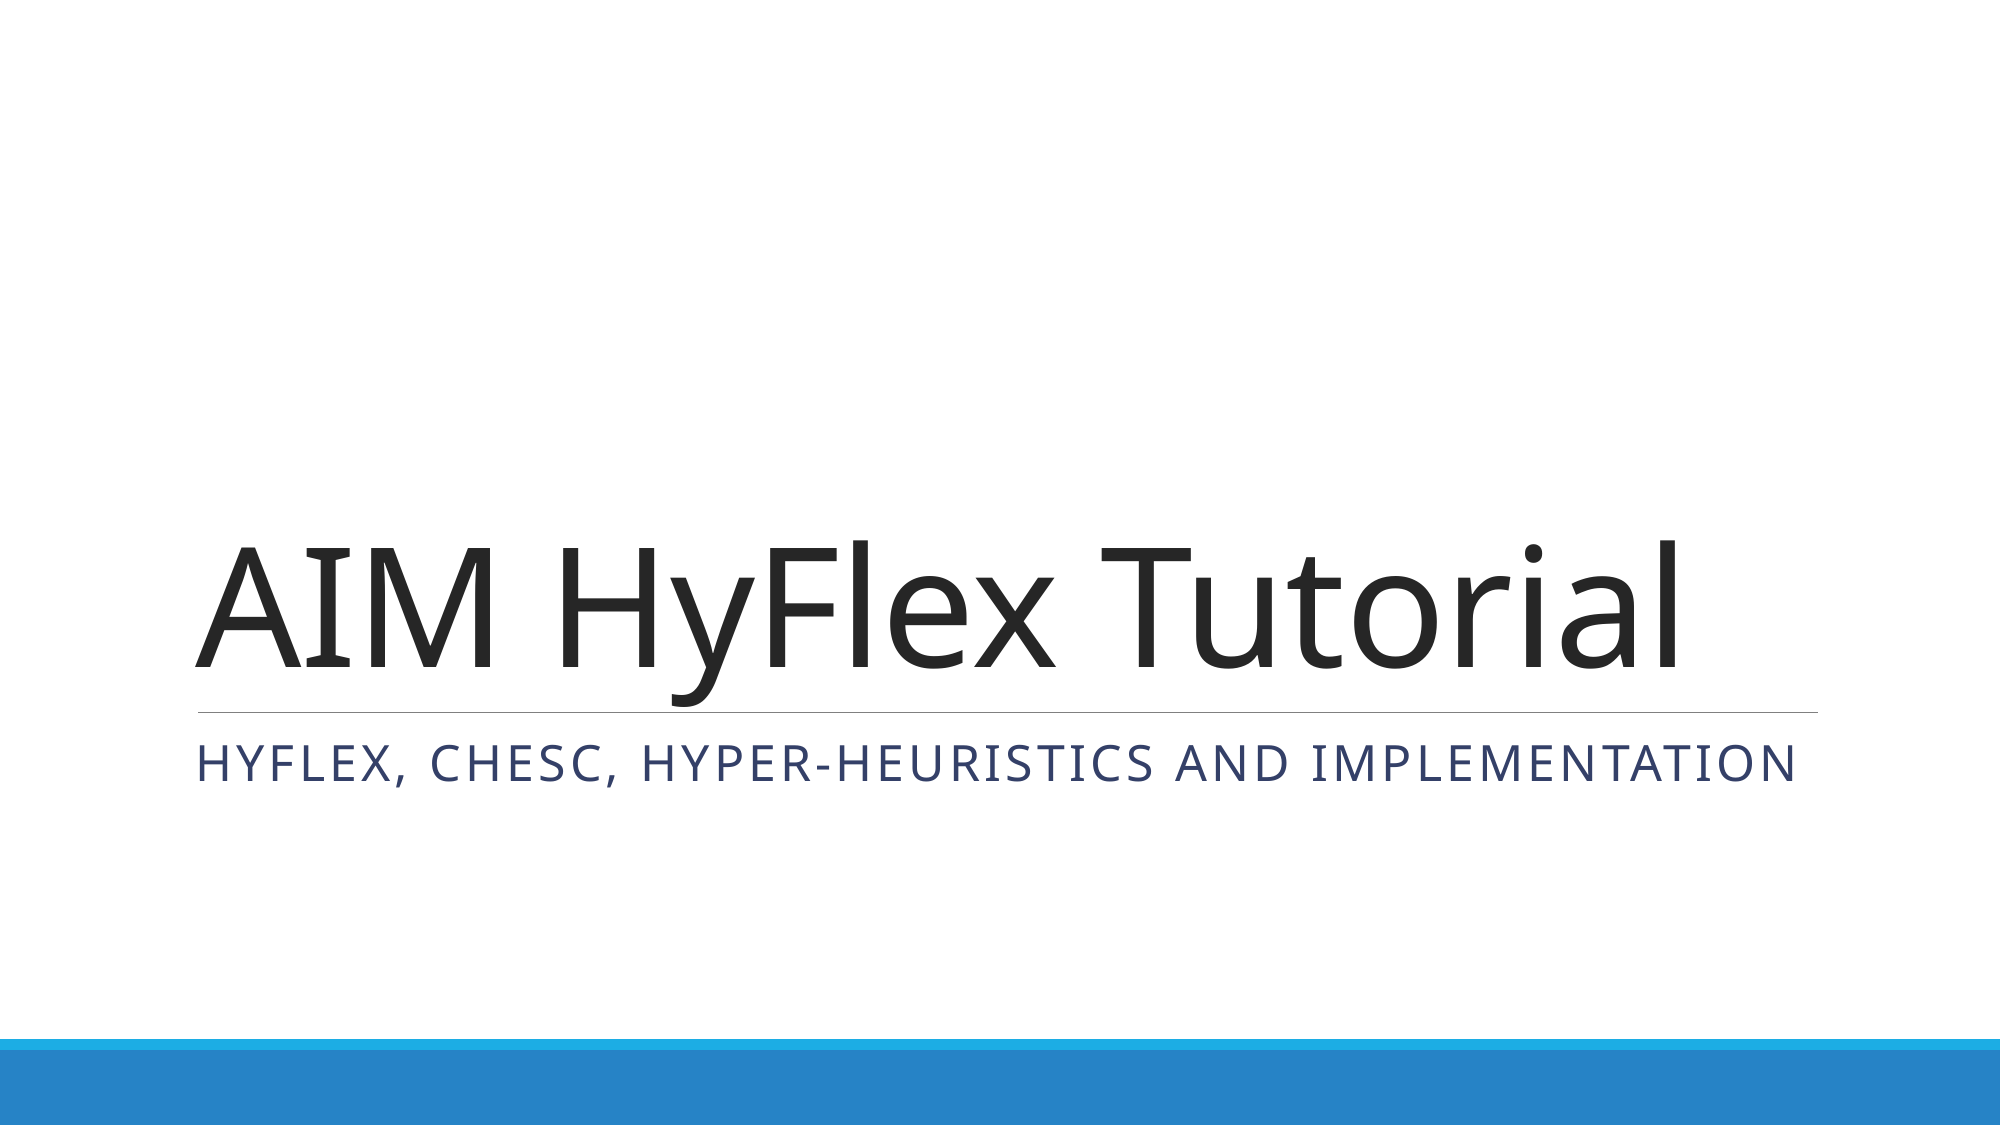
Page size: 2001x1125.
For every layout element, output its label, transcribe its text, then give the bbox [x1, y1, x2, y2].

title AIM HyFlex Tutorial [180, 124, 1830, 710]
subtitle HyFlex, CHeSC, Hyper-heuristics and implementation [180, 730, 1831, 919]
